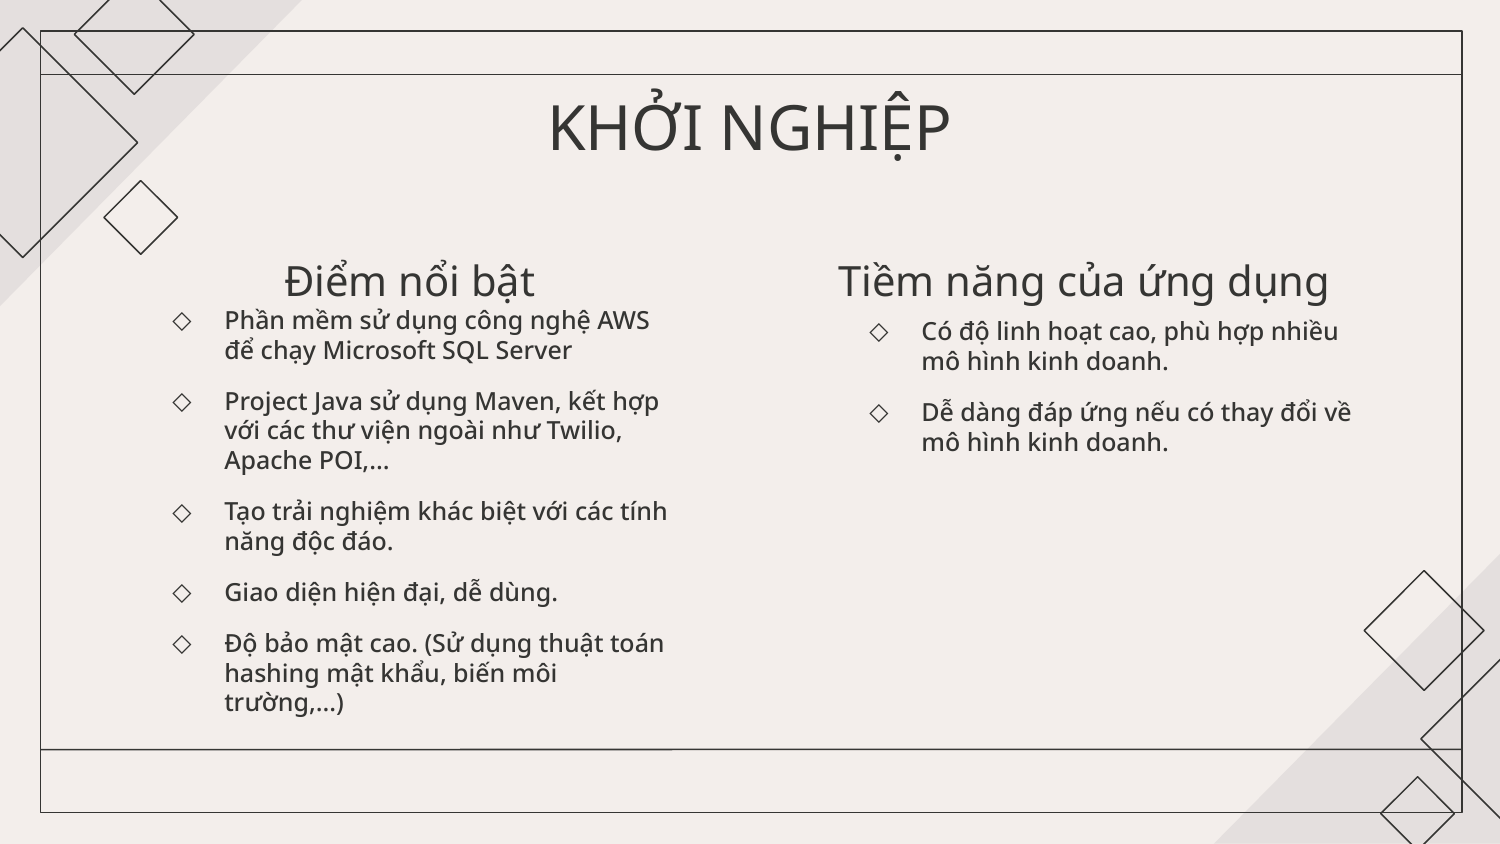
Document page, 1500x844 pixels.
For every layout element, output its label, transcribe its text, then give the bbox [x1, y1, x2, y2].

subtitle Tiềm năng của ứng dụng [787, 245, 1382, 320]
subtitle Có độ linh hoạt cao, phù hợp nhiều mô hình kinh doanh. Dễ dàng đáp ứng nếu có thay đổi về mô hình kinh doanh. [831, 320, 1382, 615]
subtitle Điểm nổi bật [134, 245, 685, 320]
title KHỞI NGHIỆP [118, 72, 1382, 167]
subtitle Phần mềm sử dụng công nghệ AWS để chạy Microsoft SQL Server Project Java sử dụng Maven, kết hợp với các thư viện ngoài như Twilio, Apache POI,... Tạo trải nghiệm khác biệt với các tính năng độc đáo. Giao diện hiện đại, dễ dùng. Độ bảo mật cao. (Sử dụng thuật toán hashing mật khẩu, biến môi trường,...) [134, 320, 685, 626]
